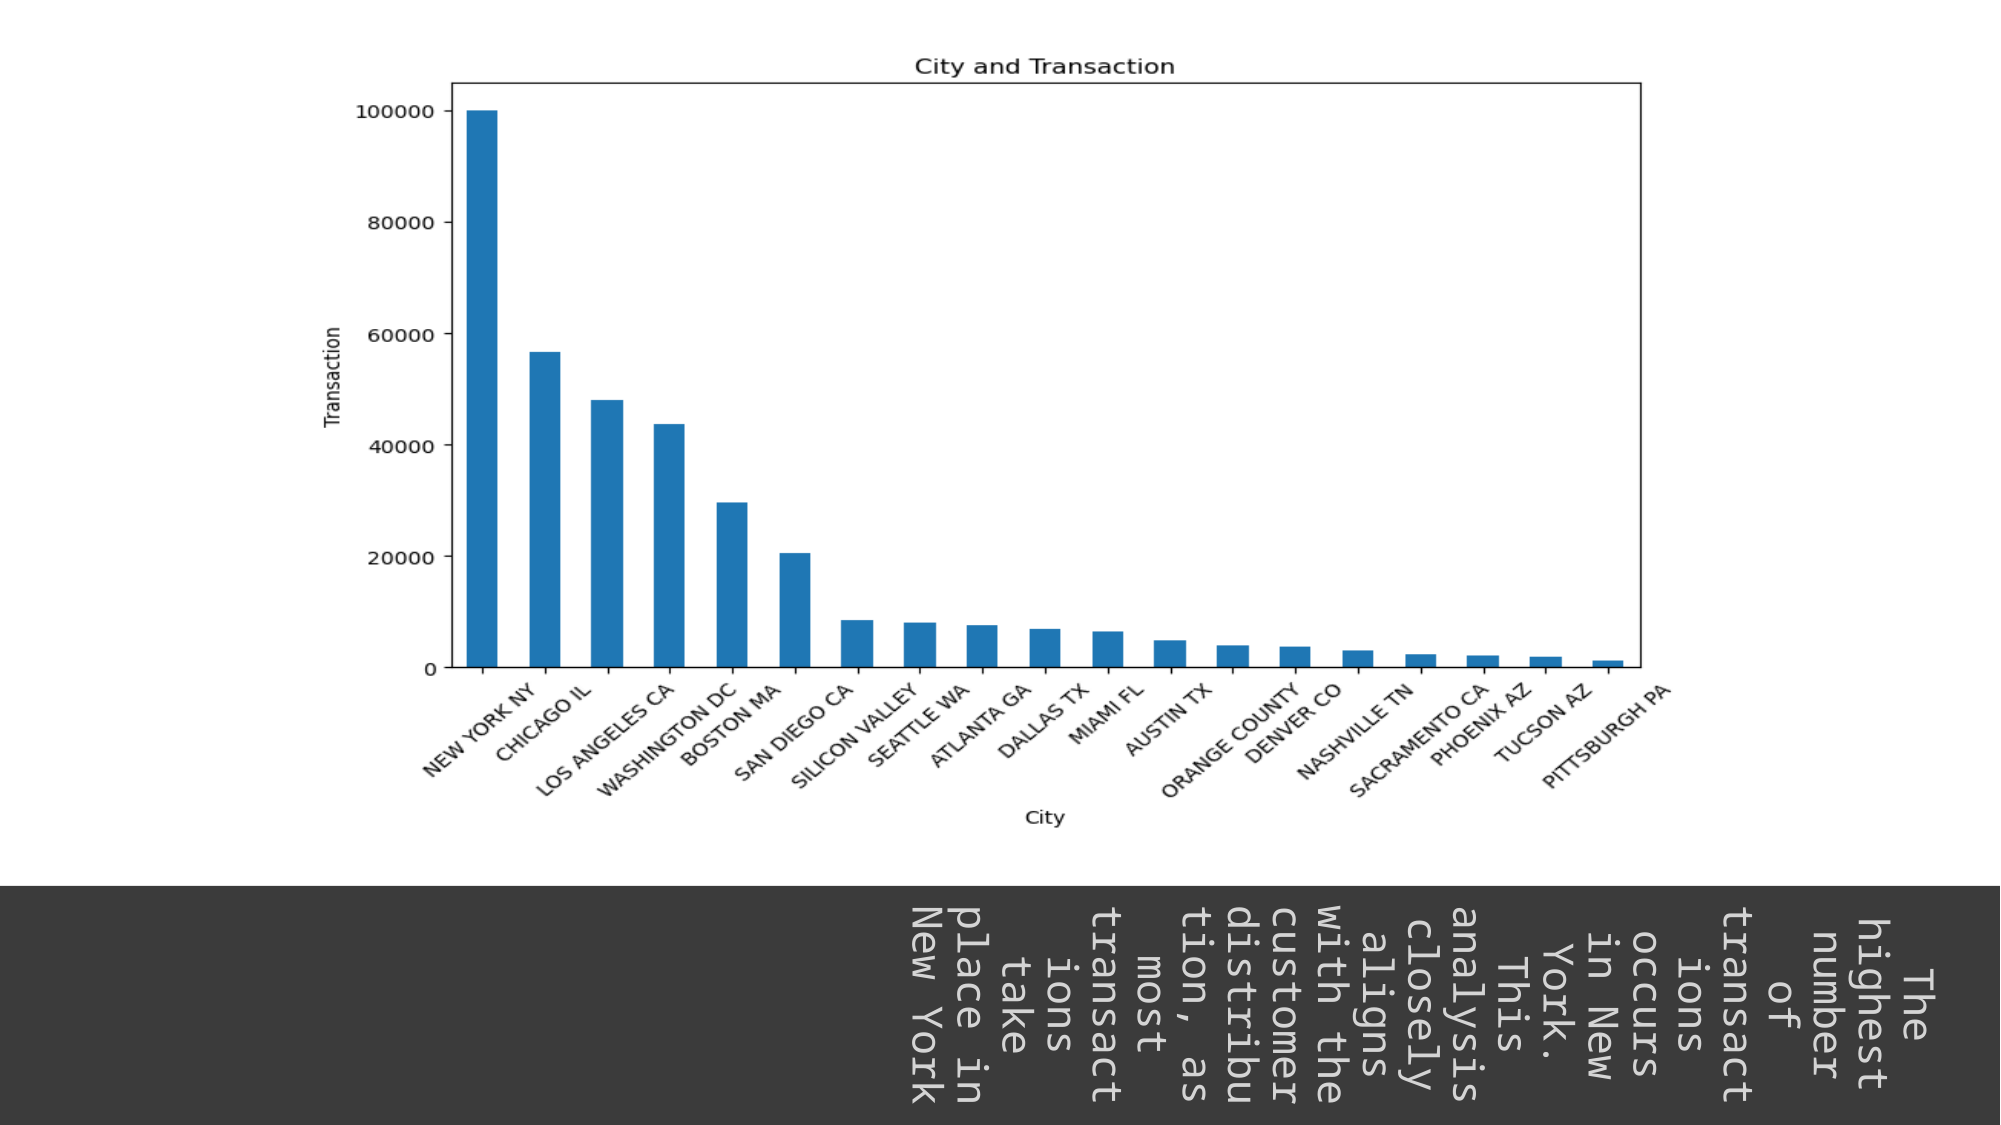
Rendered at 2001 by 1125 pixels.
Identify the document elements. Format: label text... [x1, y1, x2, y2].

title The highest number of transactions occurs in New York. This analysis closely aligns with the customer distribution, as most transactions take place in New York [0, 885, 940, 1125]
subtitle [940, 0, 2000, 1125]
picture [309, 46, 1691, 840]
